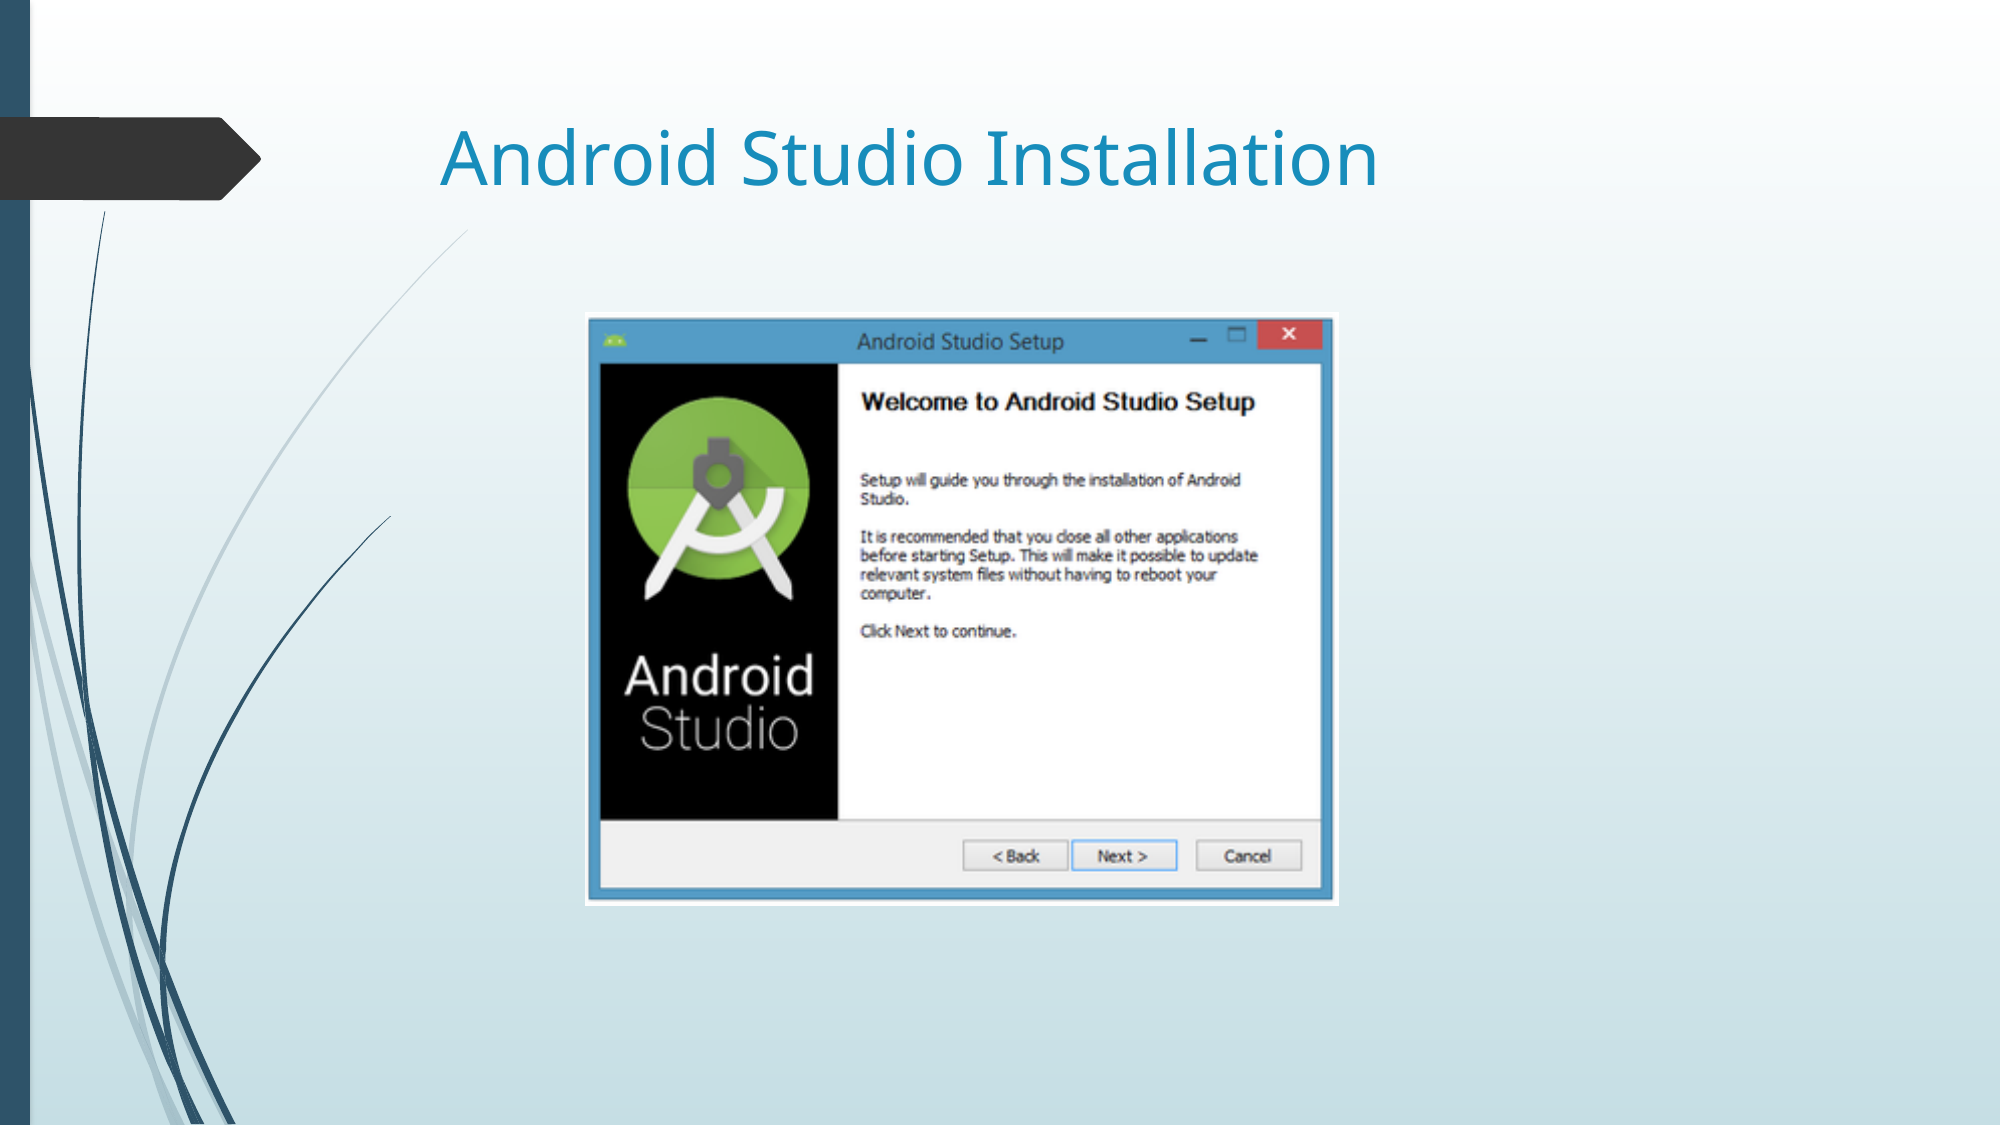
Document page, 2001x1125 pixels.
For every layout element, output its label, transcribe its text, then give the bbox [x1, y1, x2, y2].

title Android Studio Installation [425, 102, 1888, 313]
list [584, 312, 1339, 906]
